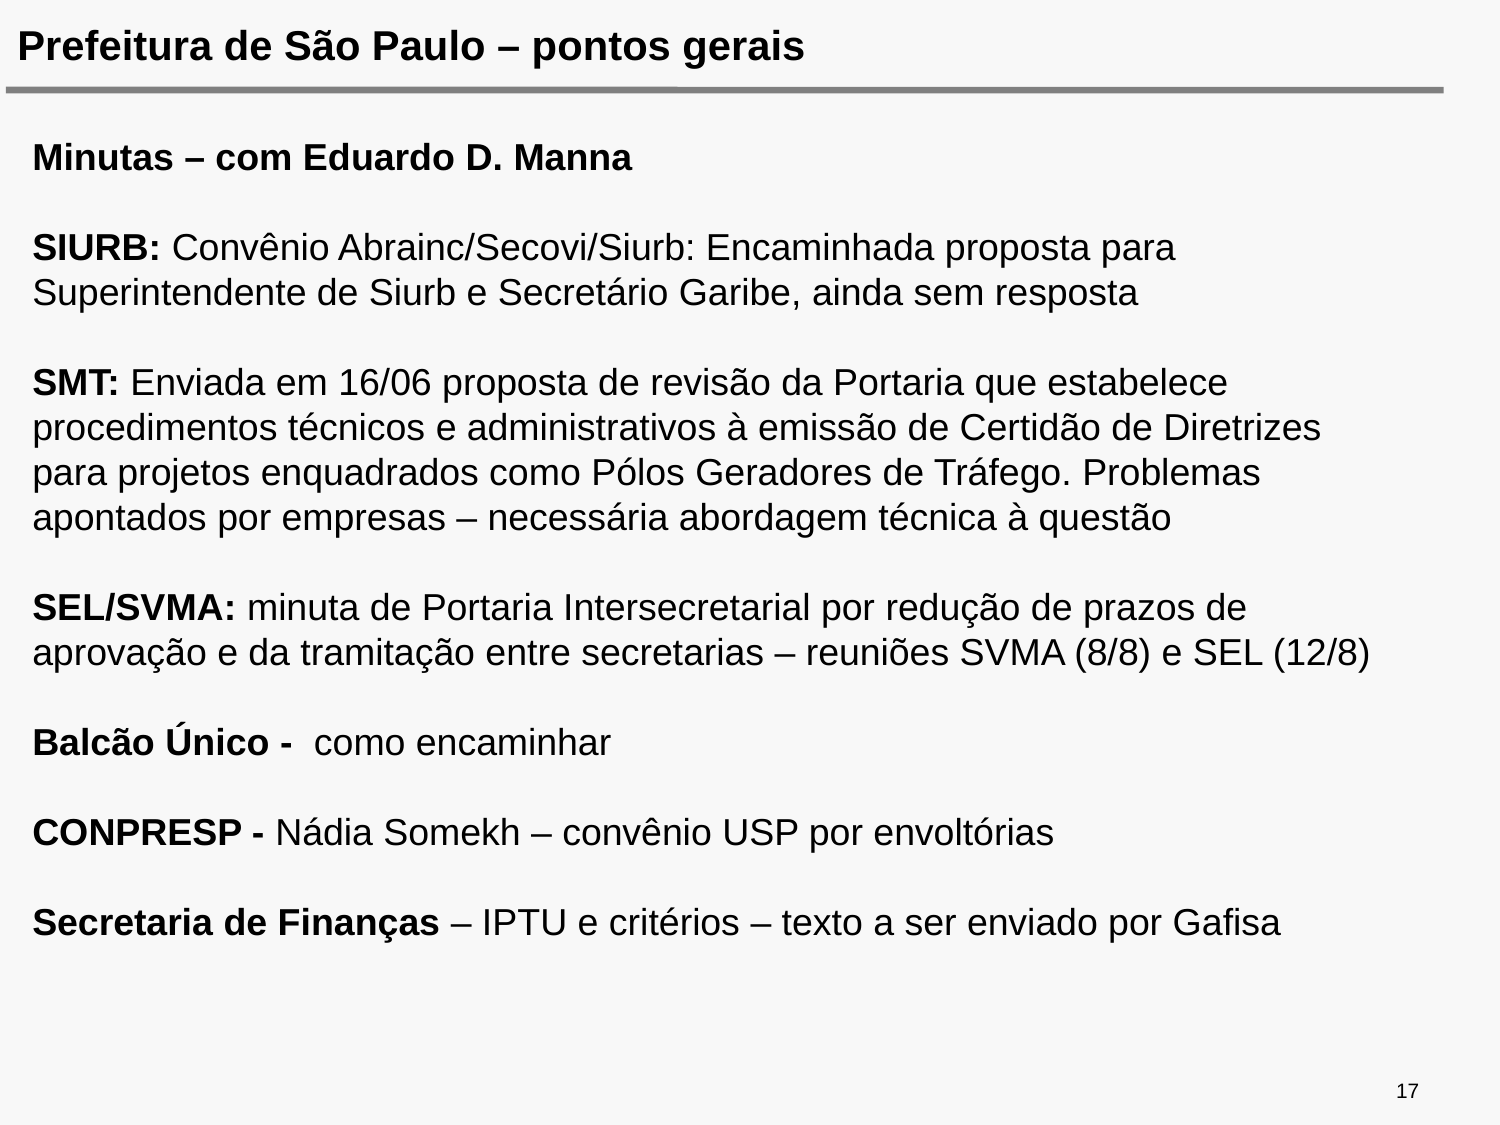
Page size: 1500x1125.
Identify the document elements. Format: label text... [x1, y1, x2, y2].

text_box 17 [1068, 1077, 1420, 1103]
text_box Minutas – com Eduardo D. Manna SIURB: Convênio Abrainc/Secovi/Siurb: Encaminhada proposta para Superintendente de Siurb e Secretário Garibe, ainda sem resposta SMT: Enviada em 16/06 proposta de revisão da Portaria que estabelece procedimentos técnicos e administrativos à emissão de Certidão de Diretrizes para projetos enquadrados como Pólos Geradores de Tráfego. Problemas apontados por empresas – necessária abordagem técnica à questão SEL/SVMA: minuta de Portaria Intersecretarial por redução de prazos de aprovação e da tramitação entre secretarias – reuniões SVMA (8/8) e SEL (12/8) Balcão Único - como encaminhar CONPRESP - Nádia Somekh – convênio USP por envoltórias Secretaria de Finanças – IPTU e critérios – texto a ser enviado por Gafisa [17, 125, 1420, 996]
text_box Prefeitura de São Paulo – pontos gerais [17, 19, 1445, 73]
